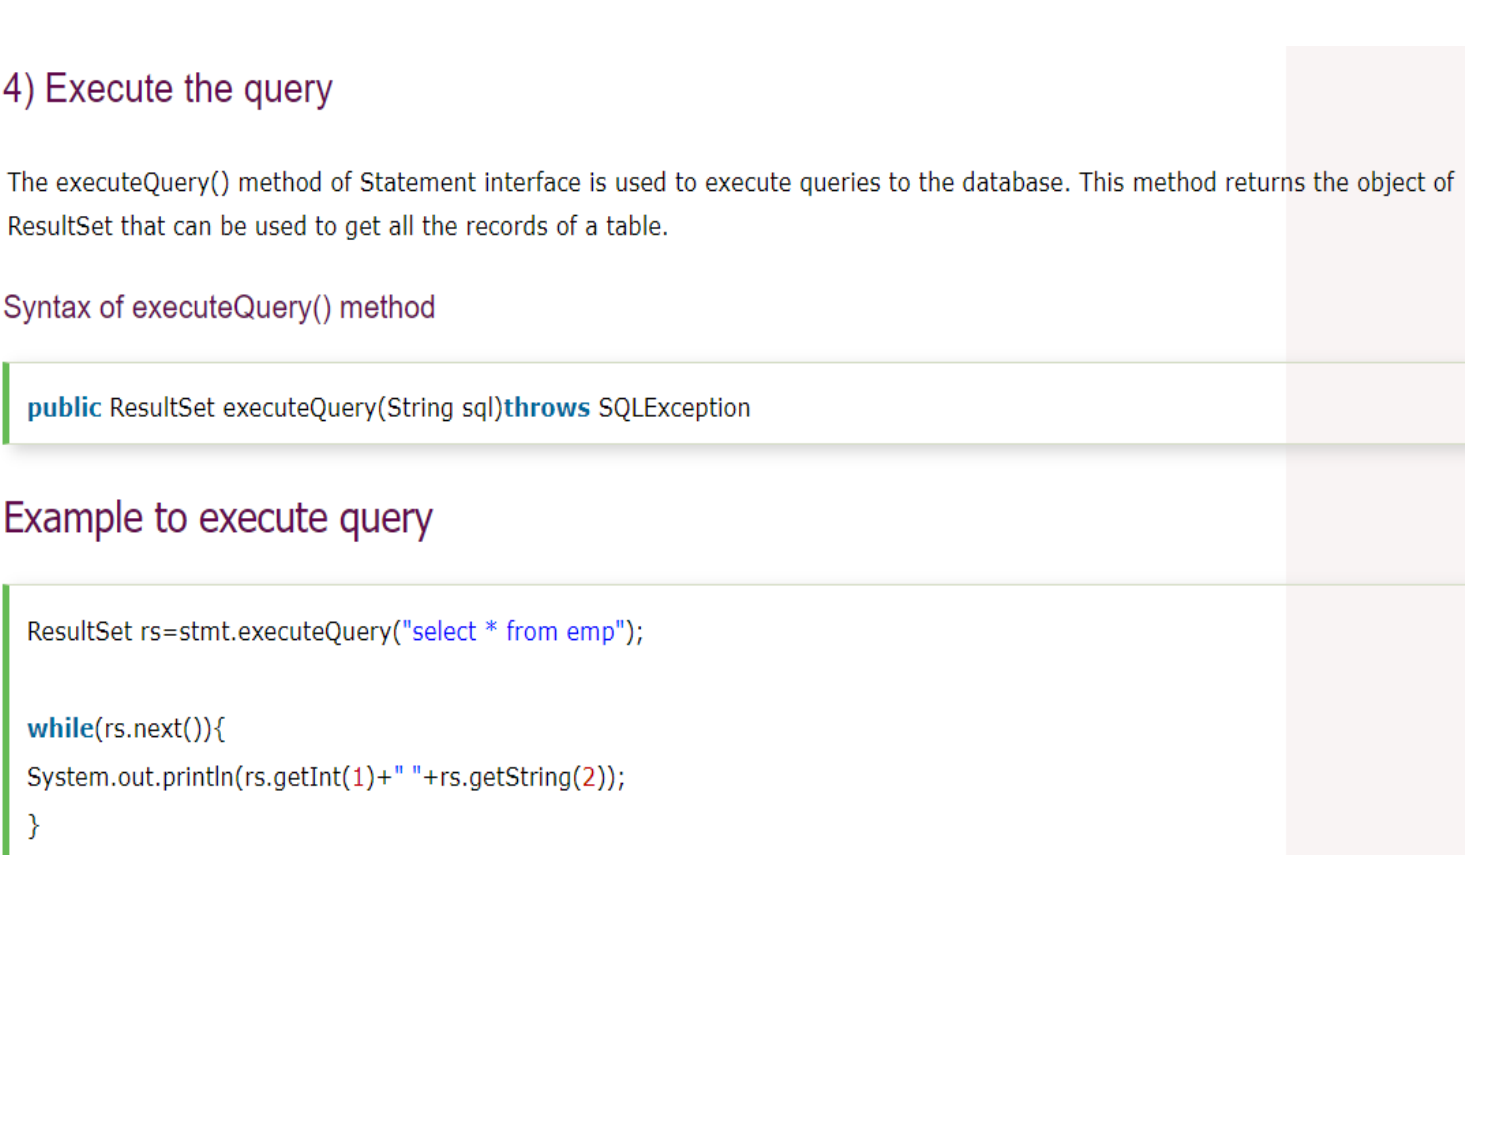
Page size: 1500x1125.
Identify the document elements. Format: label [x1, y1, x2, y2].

picture [0, 46, 1466, 855]
